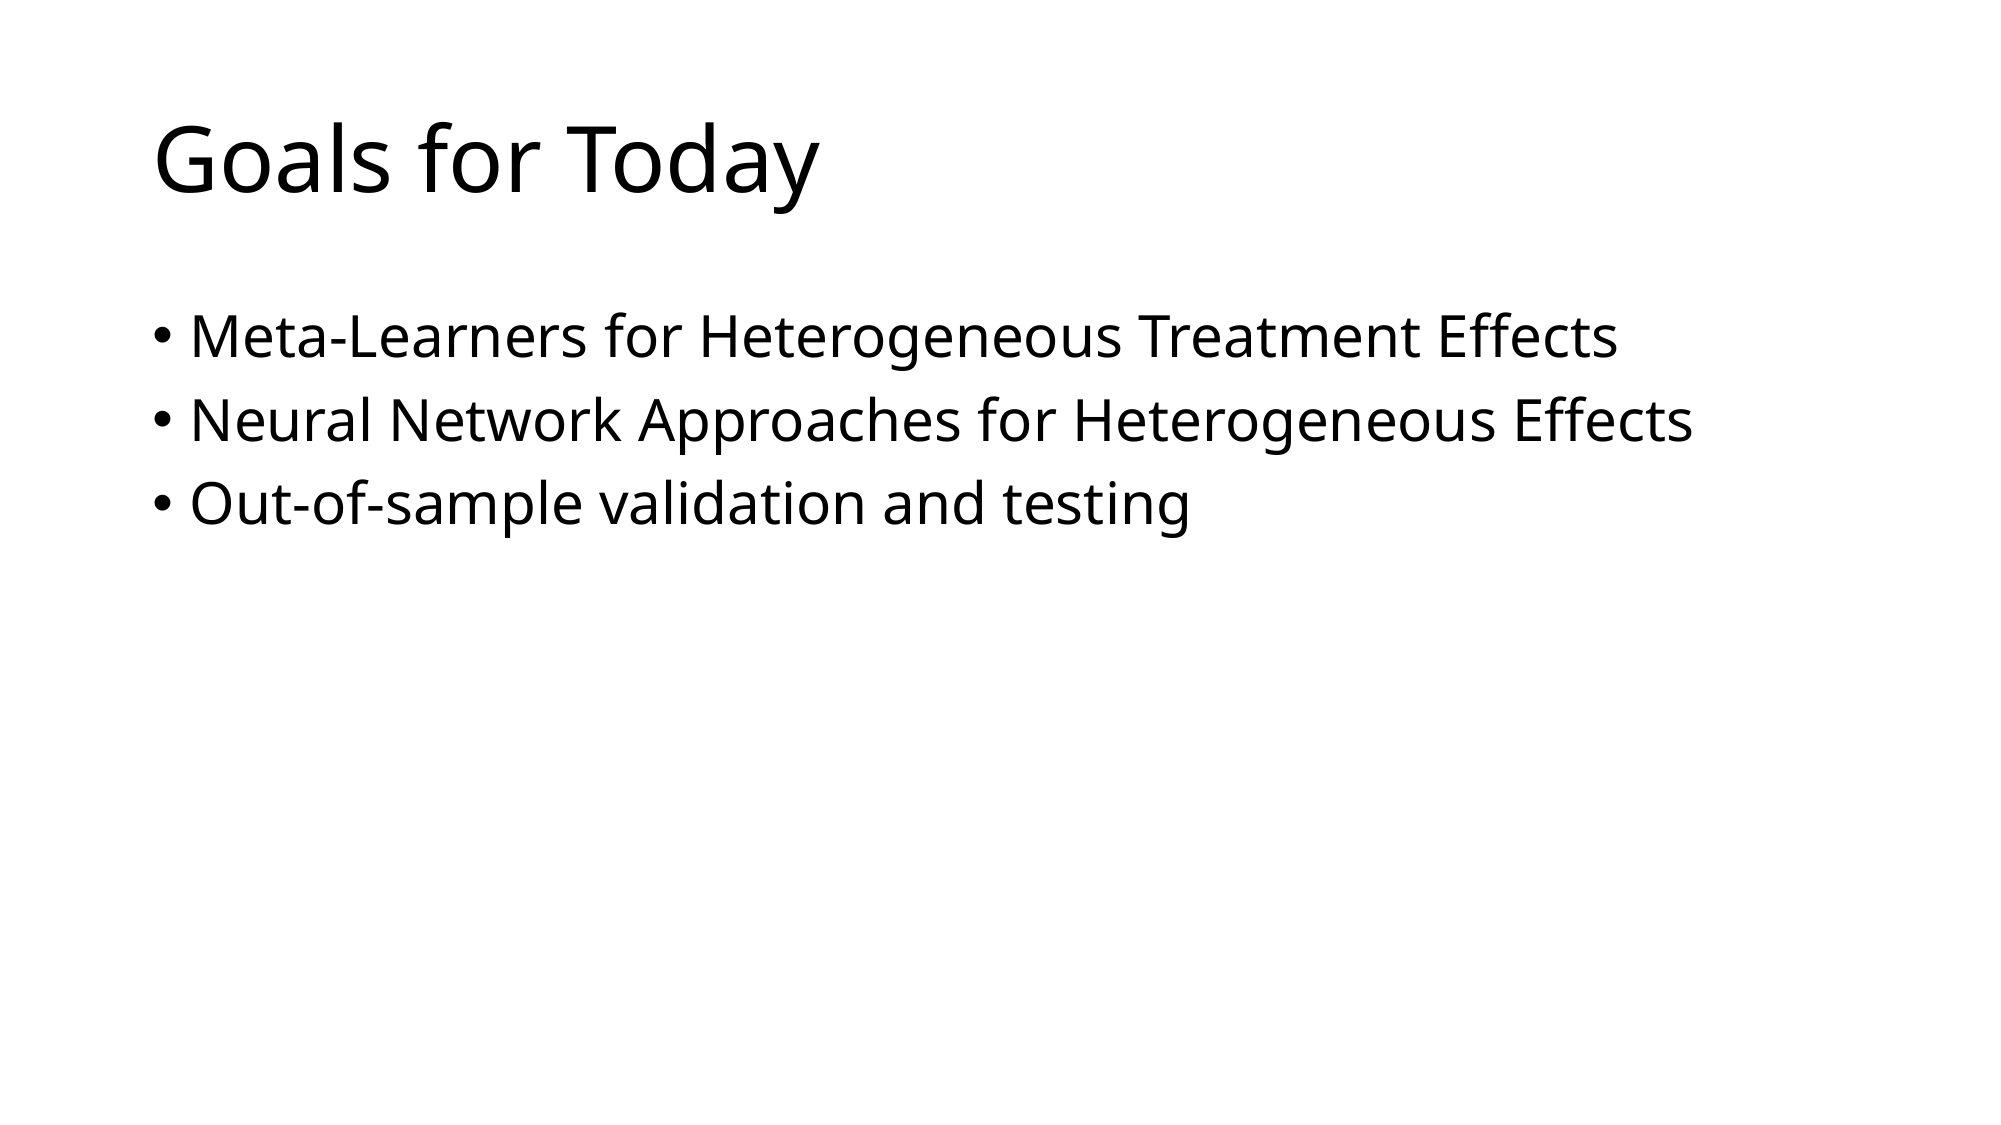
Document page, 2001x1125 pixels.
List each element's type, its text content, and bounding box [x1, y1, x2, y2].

list Meta-Learners for Heterogeneous Treatment Effects Neural Network Approaches for Heterogeneous Effects Out-of-sample validation and testing [137, 299, 1863, 1014]
title Goals for Today [137, 53, 1863, 272]
